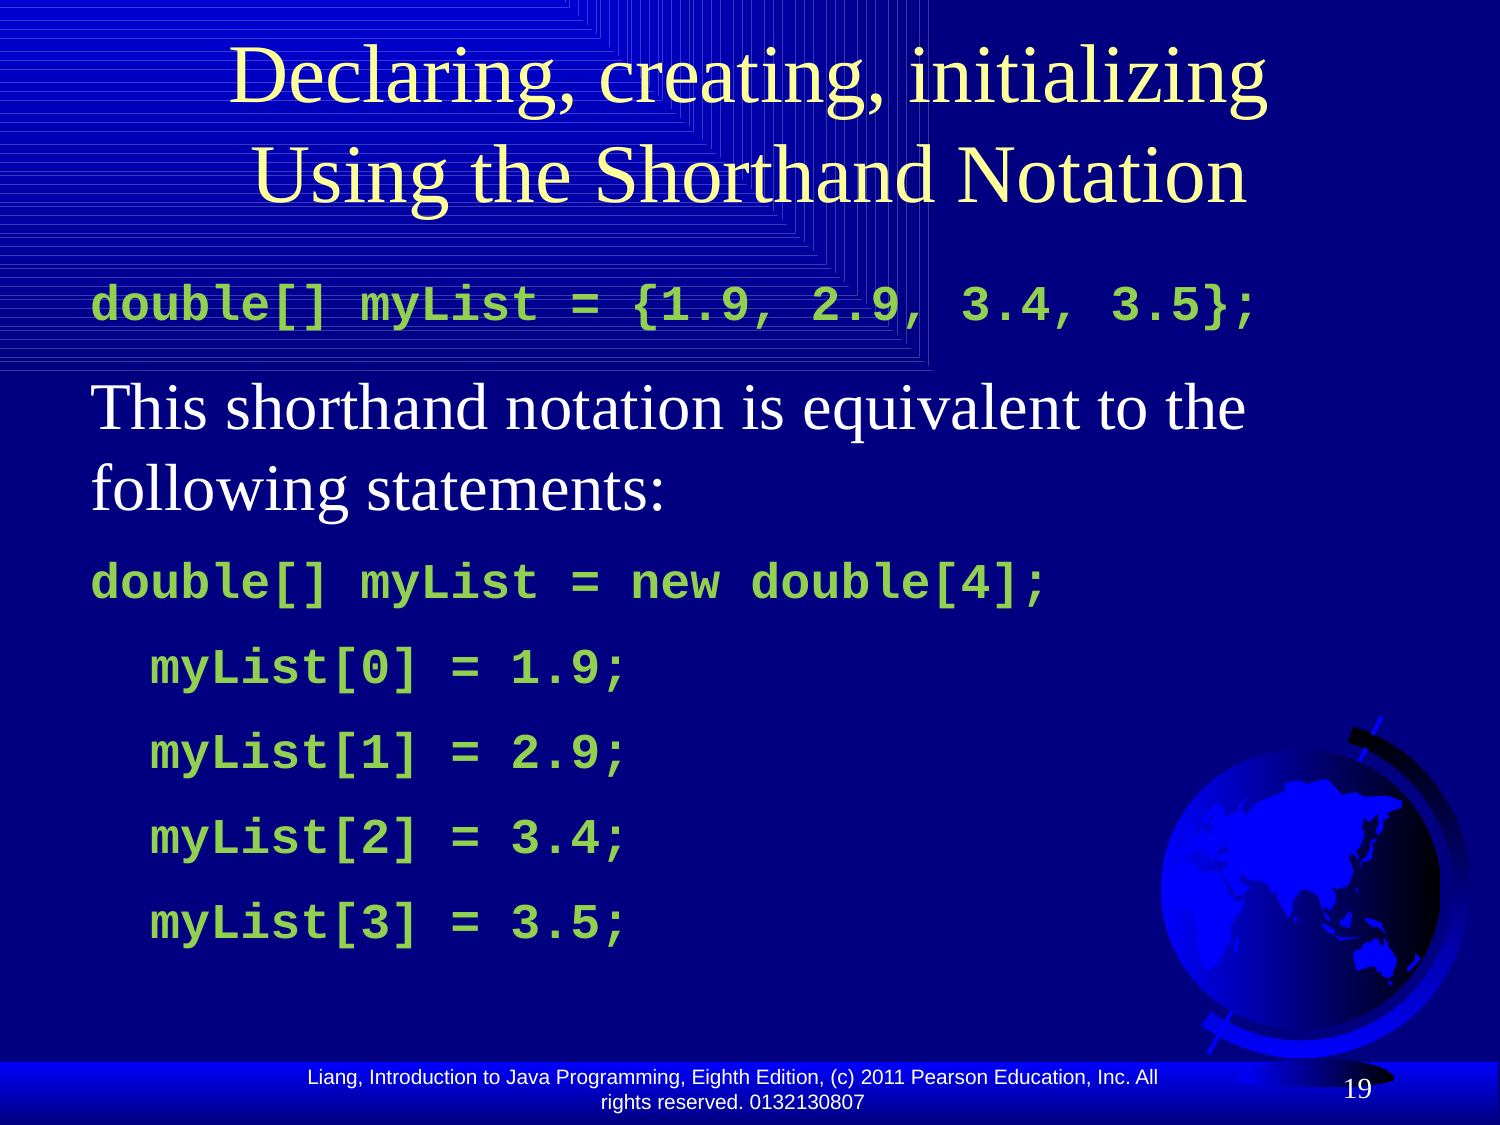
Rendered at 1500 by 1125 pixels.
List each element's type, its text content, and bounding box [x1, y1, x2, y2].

list double[] myList = {1.9, 2.9, 3.4, 3.5}; This shorthand notation is equivalent to the following statements: double[] myList = new double[4]; myList[0] = 1.9; myList[1] = 2.9; myList[2] = 3.4; myList[3] = 3.5; [75, 262, 1438, 988]
slide_number 19 [1074, 1049, 1388, 1125]
title Declaring, creating, initializing Using the Shorthand Notation [112, 37, 1388, 200]
